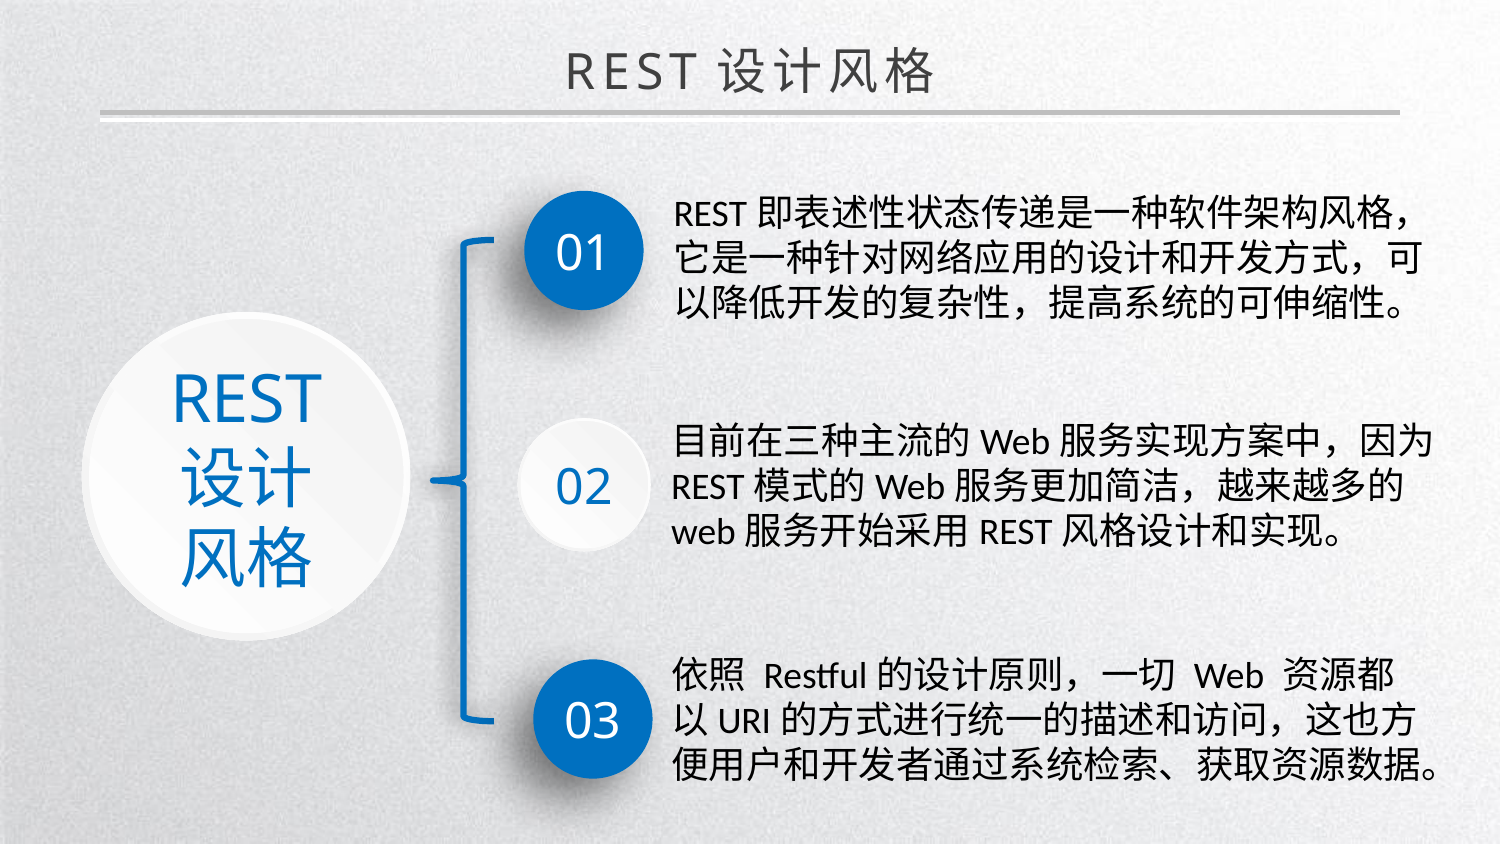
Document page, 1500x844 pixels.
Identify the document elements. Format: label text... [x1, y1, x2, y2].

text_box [499, 190, 669, 311]
text_box 目前在三种主流的Web服务实现方案中，因为REST模式的Web服务更加简洁，越来越多的web服务开始采用REST风格设计和实现。 [656, 409, 1464, 587]
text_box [81, 311, 411, 641]
text_box REST设计风格 [550, 32, 950, 107]
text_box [508, 659, 678, 779]
text_box REST即表述性状态传递是一种软件架构风格，它是一种针对网络应用的设计和开发方式，可以降低开发的复杂性，提高系统的可伸缩性。 [658, 181, 1448, 372]
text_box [499, 417, 669, 552]
text_box 依照 Restful的设计原则，一切 Web 资源都以URI的方式进行统一的描述和访问，这也方便用户和开发者通过系统检索、获取资源数据。 [656, 643, 1446, 794]
text_box [432, 240, 494, 722]
picture [0, 0, 1500, 844]
